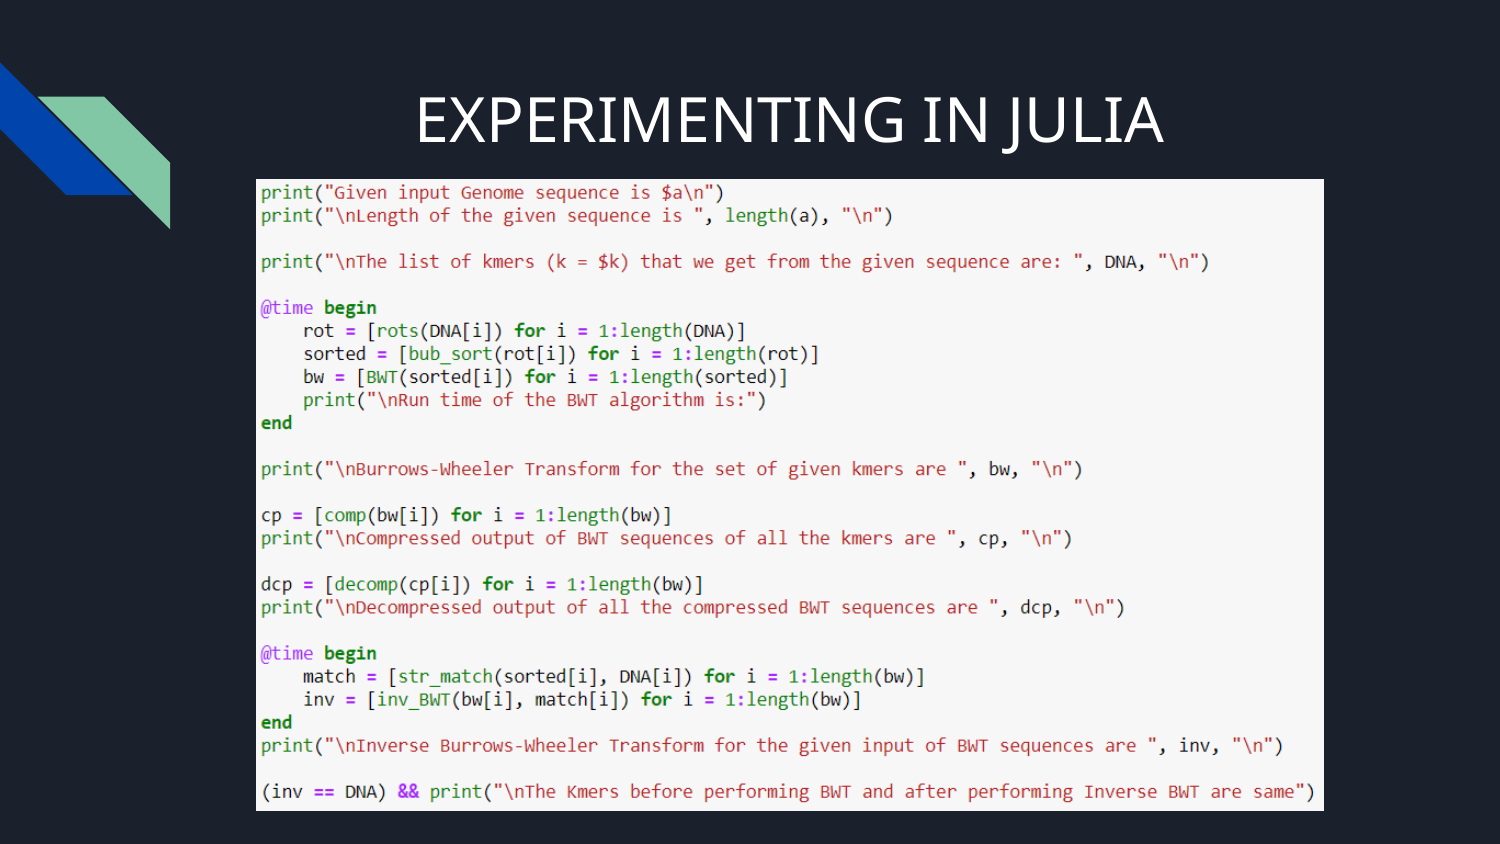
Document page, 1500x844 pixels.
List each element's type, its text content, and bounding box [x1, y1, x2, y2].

picture [256, 179, 1324, 811]
title EXPERIMENTING IN JULIA [212, 64, 1368, 215]
